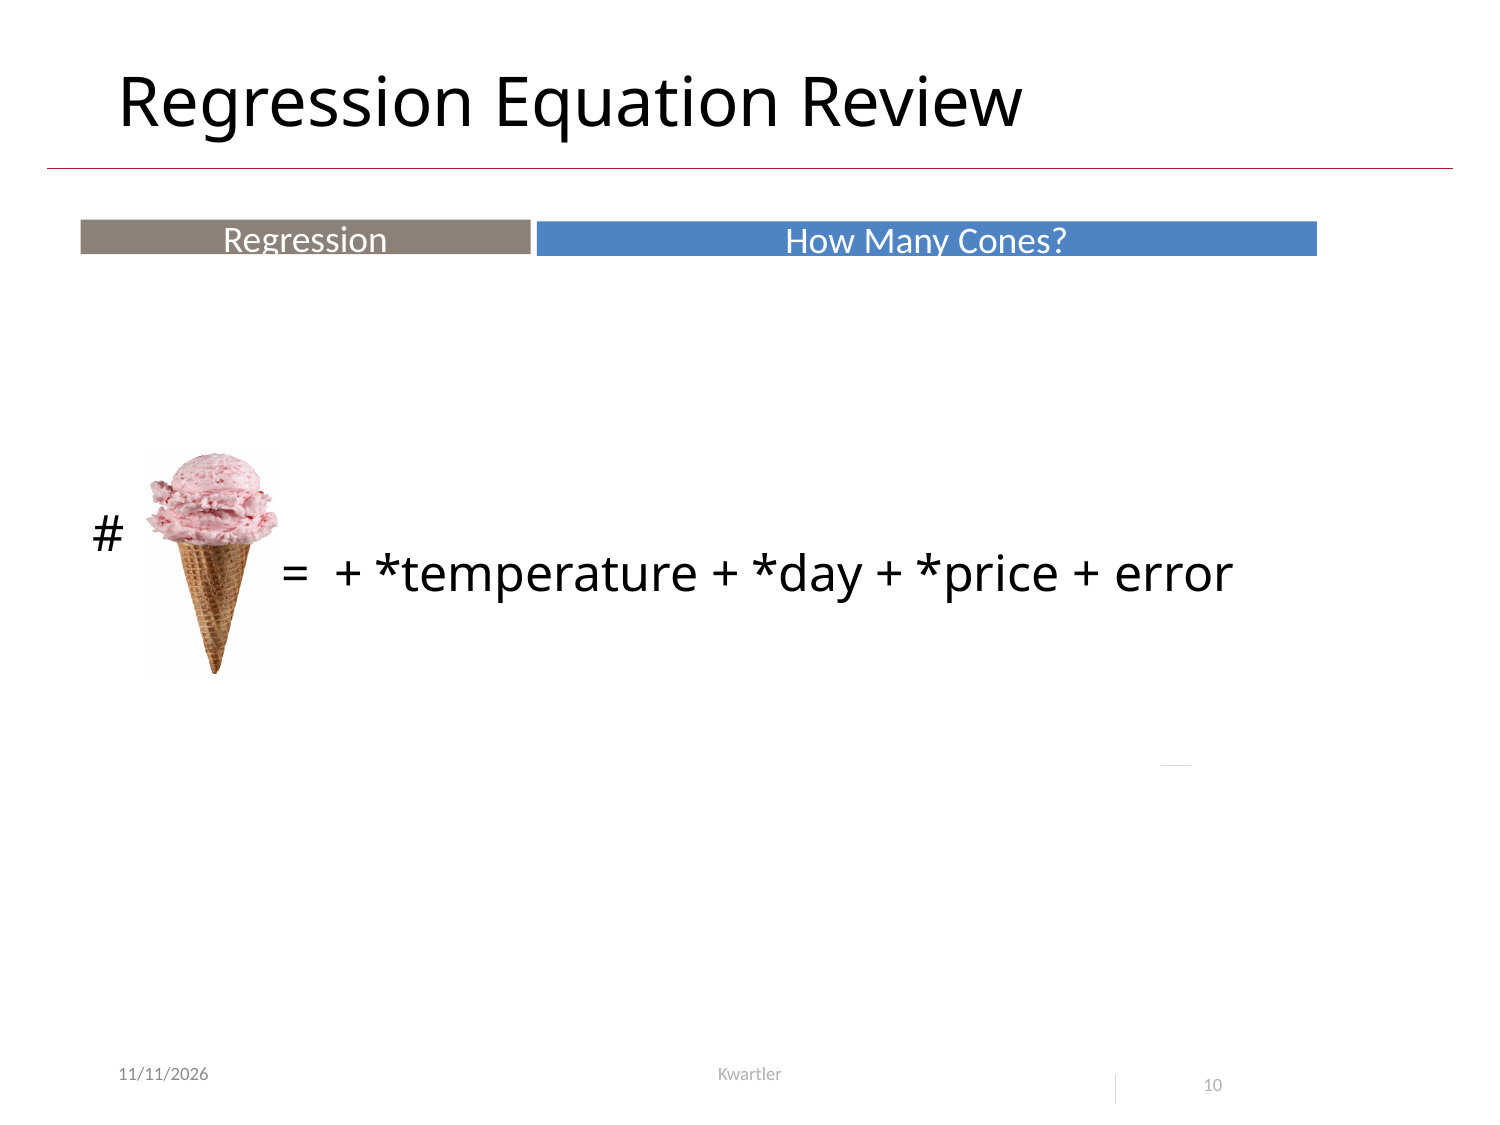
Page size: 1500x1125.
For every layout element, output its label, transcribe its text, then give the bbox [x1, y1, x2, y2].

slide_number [103, 1042, 441, 1103]
text_box How Many Cones? [536, 220, 1318, 257]
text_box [46, 450, 1443, 675]
text_box Regression [80, 219, 532, 255]
slide_number 10 [1188, 1042, 1330, 1103]
footer Kwartler [496, 1042, 1004, 1103]
title Regression Equation Review [103, 59, 1397, 157]
